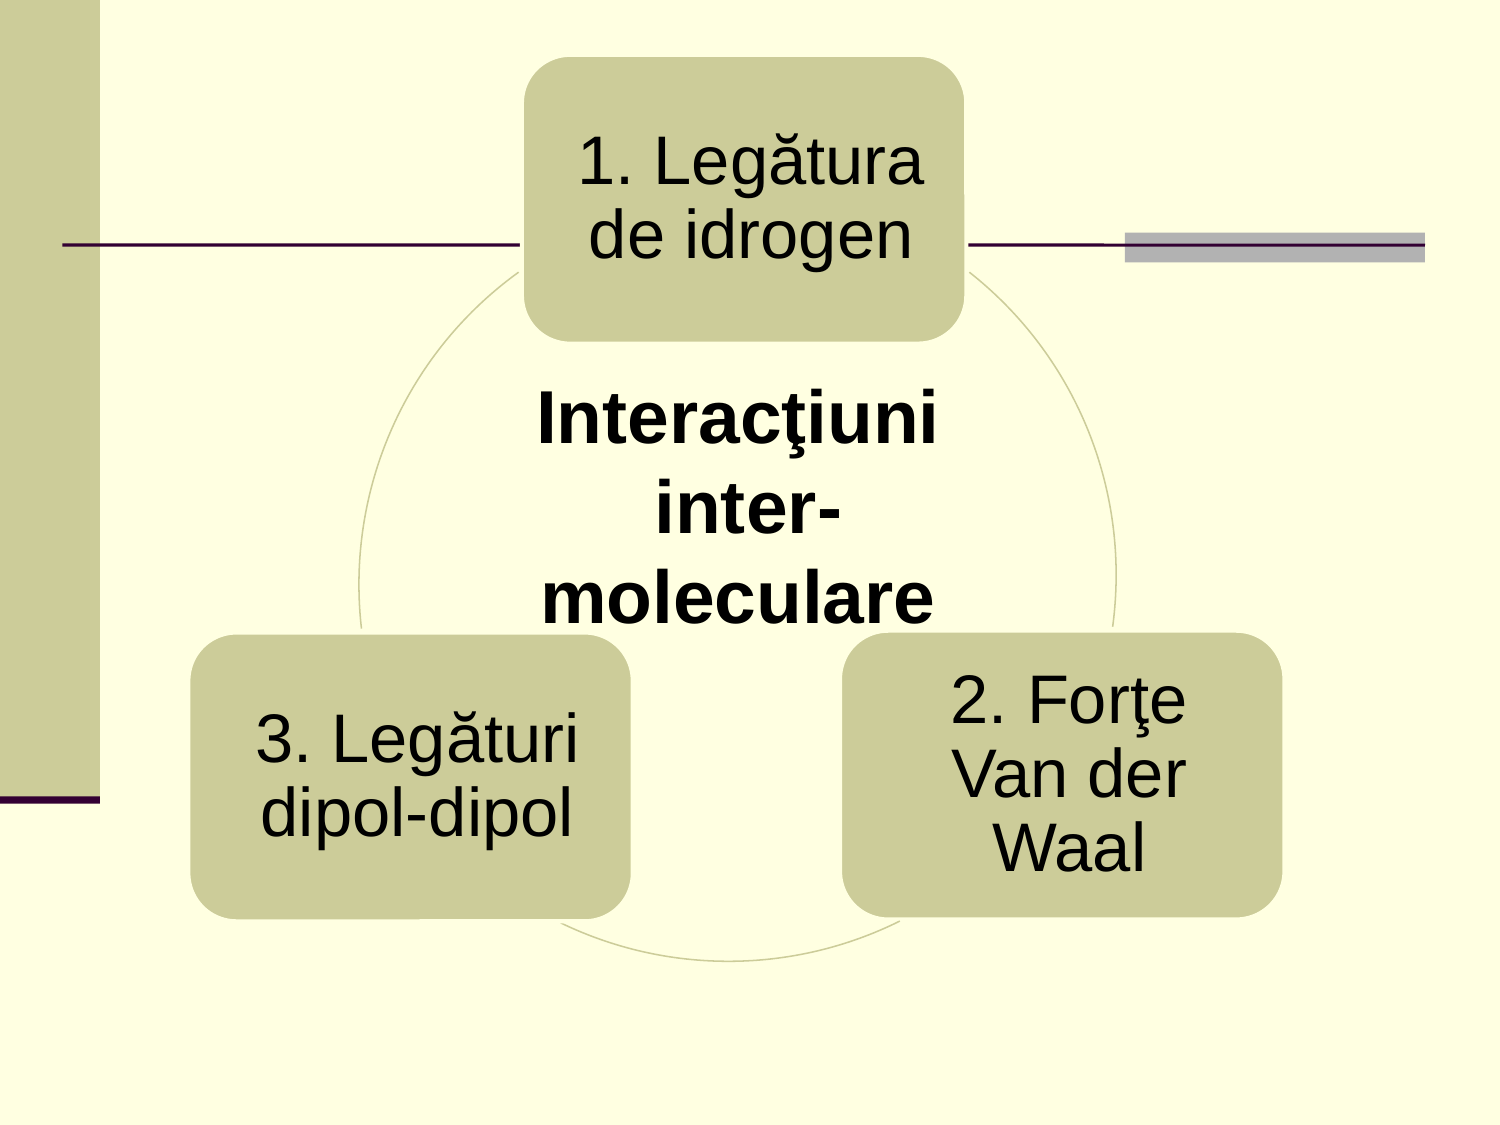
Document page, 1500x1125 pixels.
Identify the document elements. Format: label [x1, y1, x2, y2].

text_box [76, 54, 1412, 1024]
